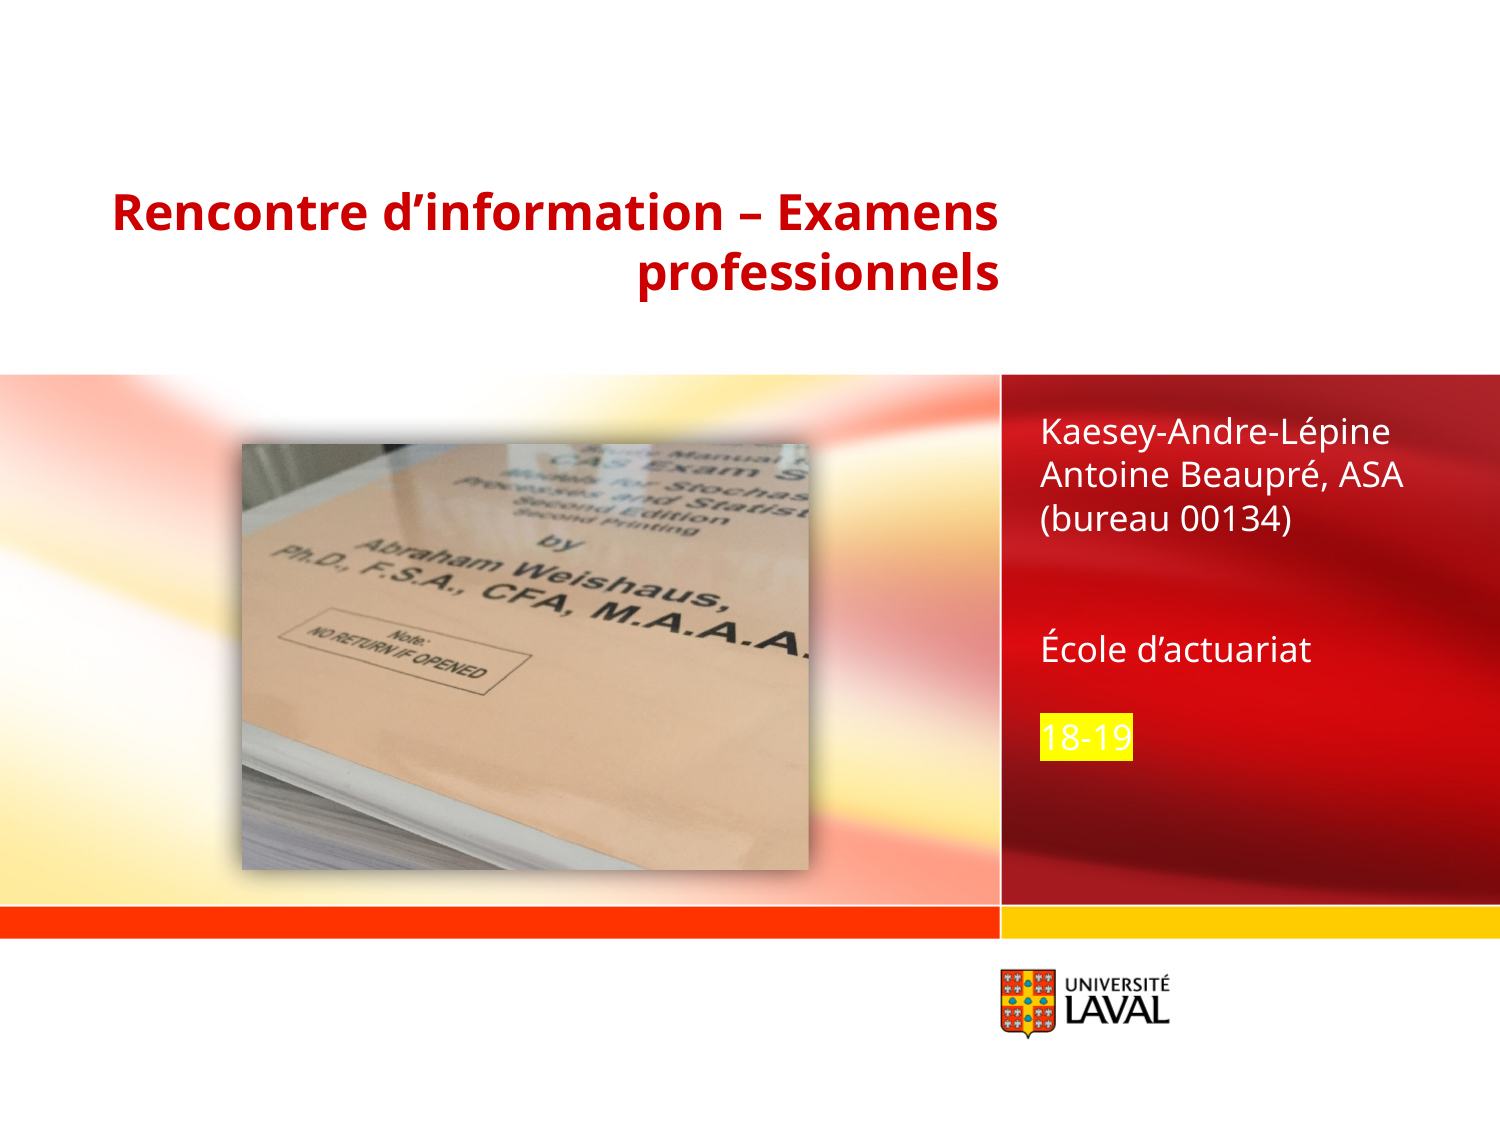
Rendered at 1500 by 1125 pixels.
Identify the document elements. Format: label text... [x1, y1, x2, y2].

picture [0, 0, 1500, 1125]
title Rencontre d’information – Examens professionnels [49, 147, 1000, 300]
subtitle Kaesey-Andre-Lépine Antoine Beaupré, ASA (bureau 00134) École d’actuariat 18-19 [1025, 399, 1500, 769]
